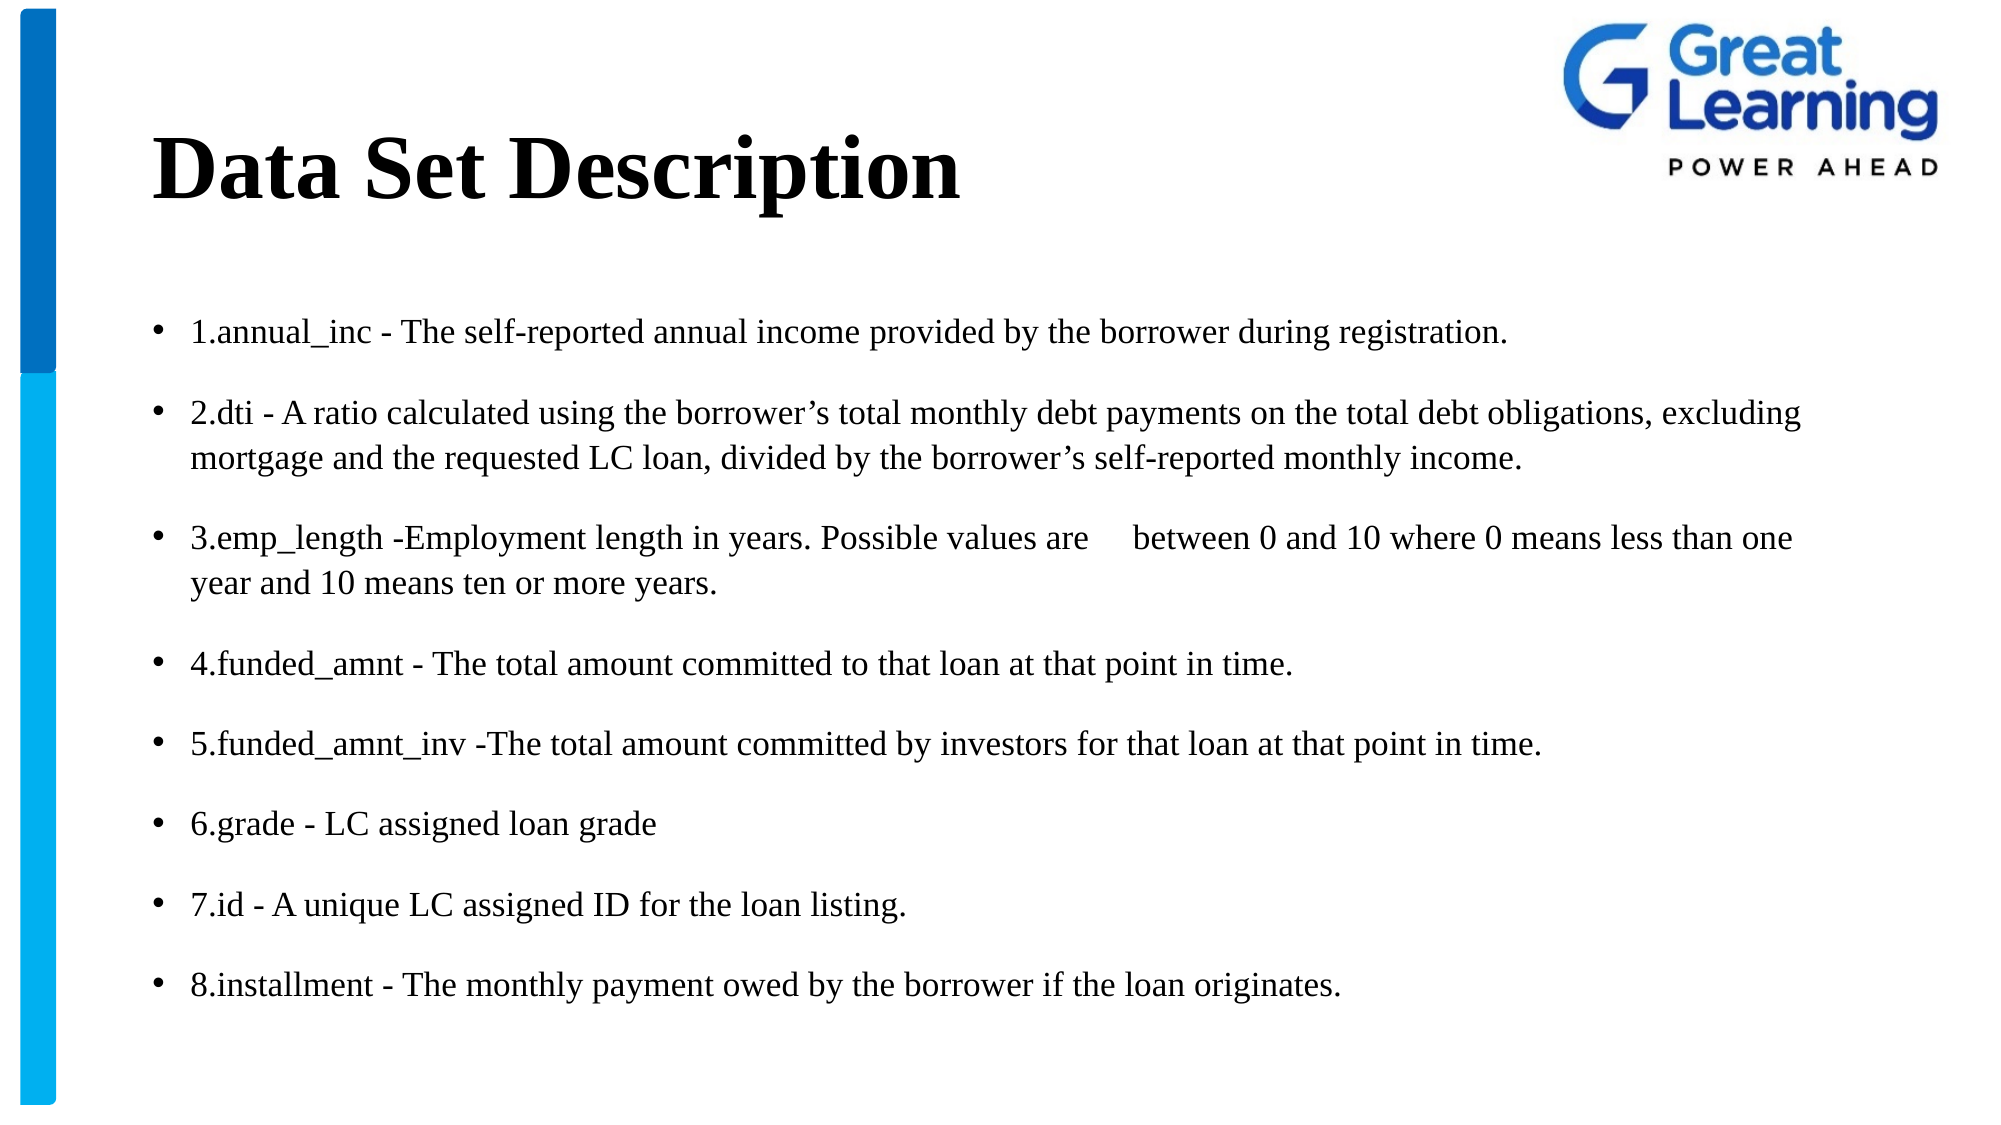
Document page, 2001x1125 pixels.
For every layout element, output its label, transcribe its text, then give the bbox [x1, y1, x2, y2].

text_box [20, 371, 57, 1105]
picture [1537, 1, 1967, 193]
text_box [20, 8, 57, 374]
title Data Set Description [137, 59, 1863, 278]
list 1.annual_inc - The self-reported annual income provided by the borrower during registration. 2.dti - A ratio calculated using the borrower’s total monthly debt payments on the total debt obligations, excluding mortgage and the requested LC loan, divided by the borrower’s self-reported monthly income. 3.emp_length -Employment length in years. Possible values are between 0 and 10 where 0 means less than one year and 10 means ten or more years. 4.funded_amnt - The total amount committed to that loan at that point in time. 5.funded_amnt_inv -The total amount committed by investors for that loan at that point in time. 6.grade - LC assigned loan grade 7.id - A unique LC assigned ID for the loan listing. 8.installment - The monthly payment owed by the borrower if the loan originates. [137, 298, 1863, 1012]
